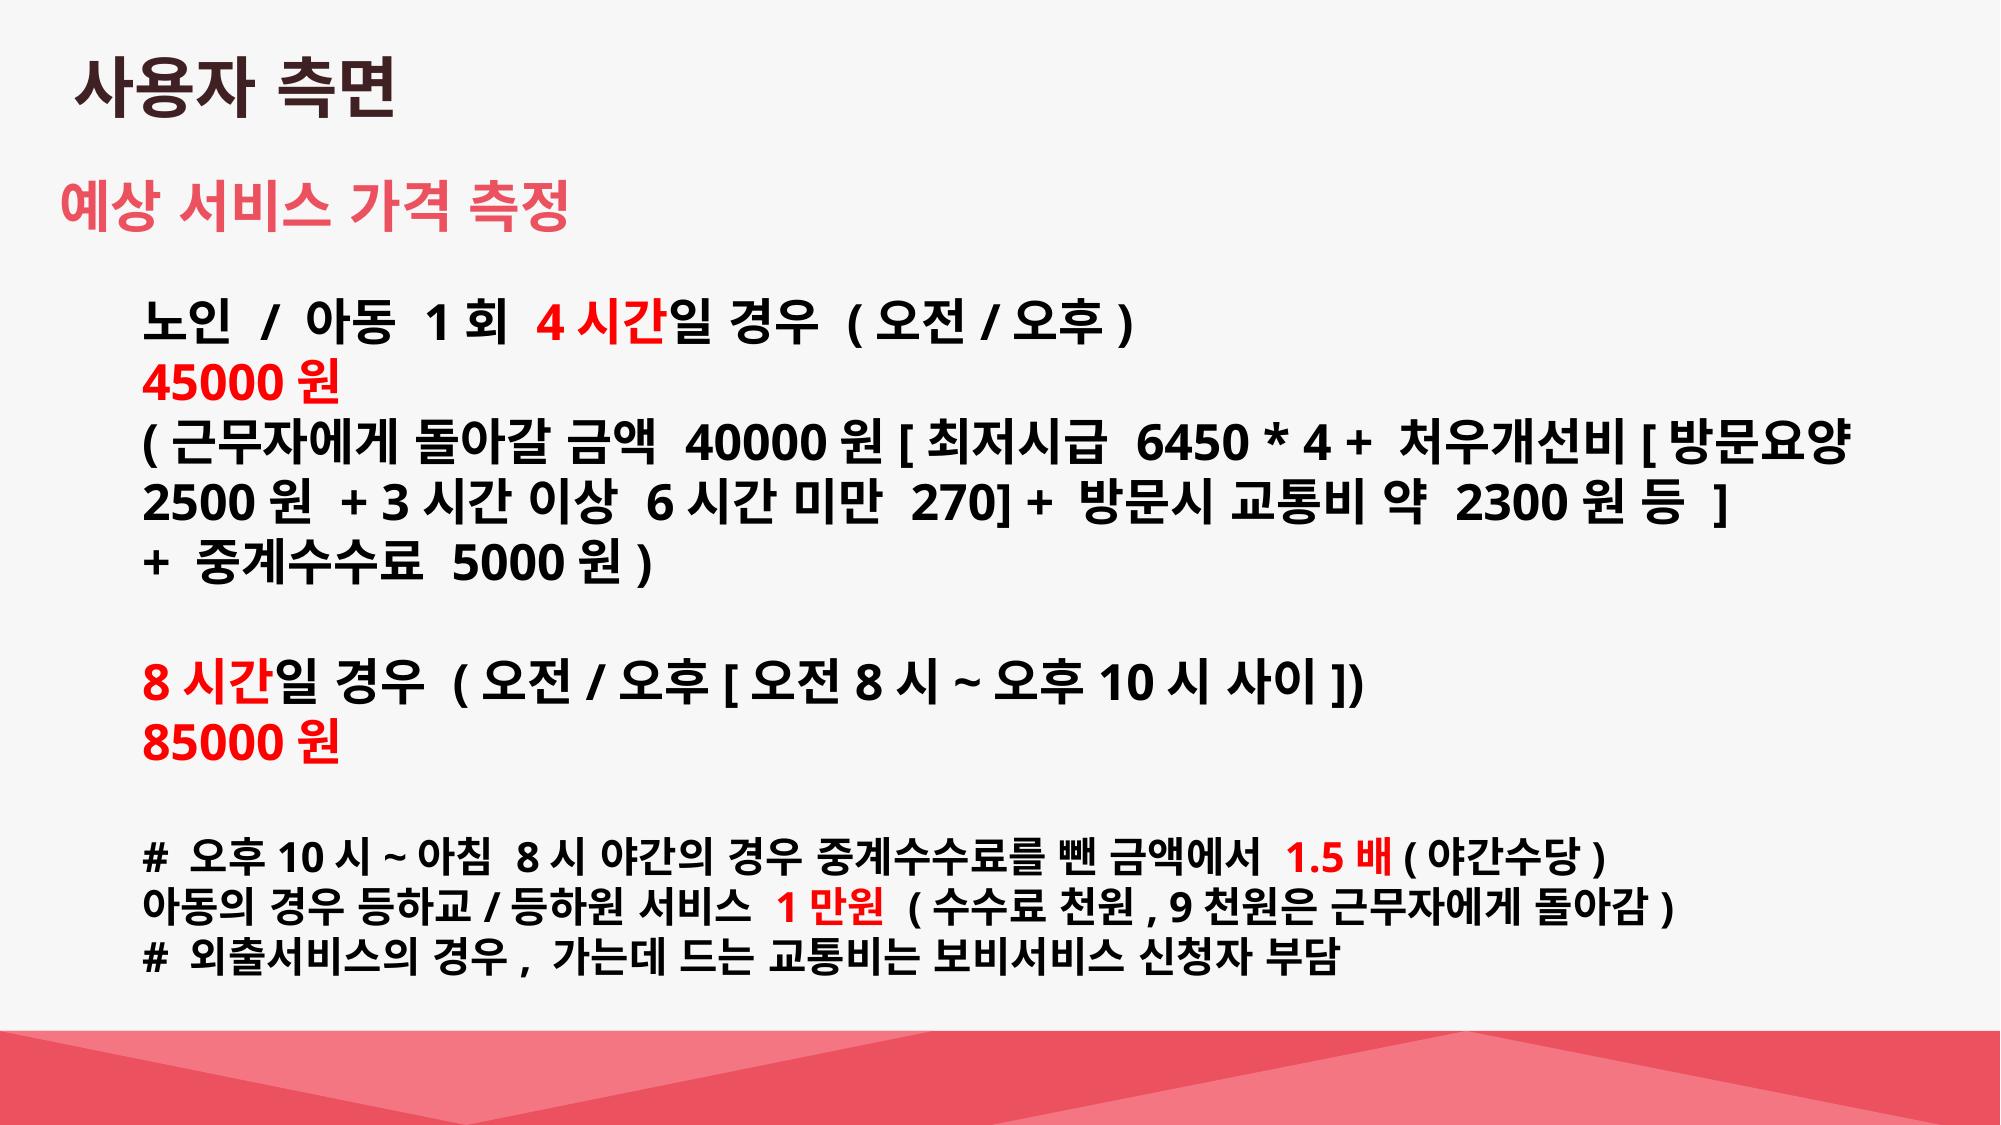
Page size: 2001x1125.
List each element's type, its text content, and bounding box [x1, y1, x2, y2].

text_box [0, 1030, 2000, 1125]
text_box 예상 서비스 가격 측정 [44, 163, 790, 246]
text_box 사용자 측면 [58, 38, 415, 134]
text_box 노인 / 아동 1회 4시간일 경우 (오전/오후) 45000원 (근무자에게 돌아갈 금액 40000원[최저시급 6450 * 4 + 처우개선비[방문요양 2500원 + 3시간 이상 6시간 미만 270] + 방문시 교통비 약 2300원 등 ] + 중계수수료 5000원) 8시간일 경우 (오전/오후[오전8시~오후10시 사이]) 85000원 # 오후10시~아침 8시 야간의 경우 중계수수료를 뺀 금액에서 1.5배(야간수당) 아동의 경우 등하교/등하원 서비스 1만원 (수수료 천원, 9천원은 근무자에게 돌아감) # 외출서비스의 경우, 가는데 드는 교통비는 보비서비스 신청자 부담 [127, 282, 1919, 988]
